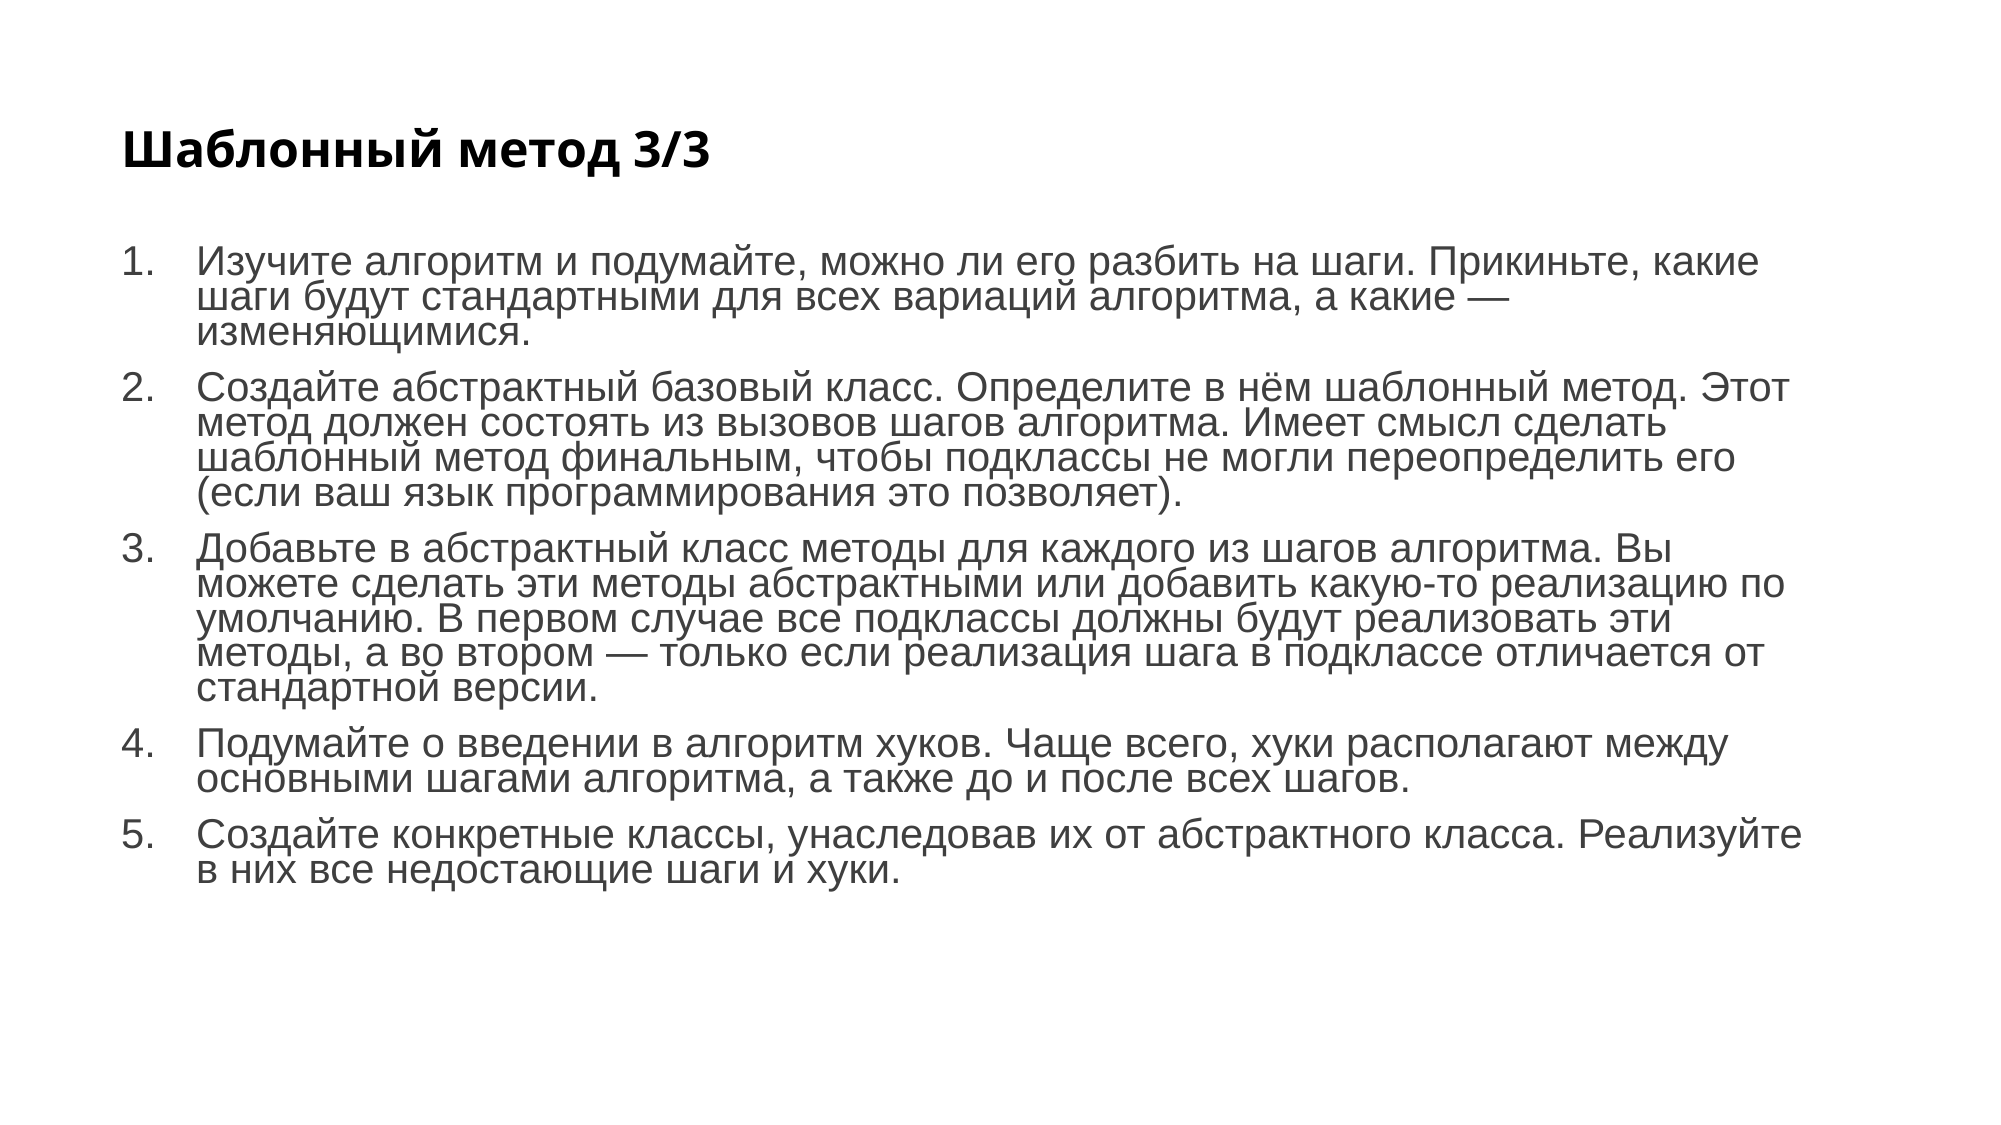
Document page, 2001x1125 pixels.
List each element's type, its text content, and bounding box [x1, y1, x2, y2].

list Изучите алгоритм и подумайте, можно ли его разбить на шаги. Прикиньте, какие шаги будут стандартными для всех вариаций алгоритма, а какие — изменяющимися. Создайте абстрактный базовый класс. Определите в нём шаблонный метод. Этот метод должен состоять из вызовов шагов алгоритма. Имеет смысл сделать шаблонный метод финальным, чтобы подклассы не могли переопределить его (если ваш язык программирования это позволяет). Добавьте в абстрактный класс методы для каждого из шагов алгоритма. Вы можете сделать эти методы абстрактными или добавить какую-то реализацию по умолчанию. В первом случае все подклассы должны будут реализовать эти методы, а во втором — только если реализация шага в подклассе отличается от стандартной версии. Подумайте о введении в алгоритм хуков. Чаще всего, хуки располагают между основными шагами алгоритма, а также до и после всех шагов. Создайте конкретные классы, унаследовав их от абстрактного класса. Реализуйте в них все недостающие шаги и хуки. [106, 240, 1832, 1101]
title Шаблонный метод 3/3 [106, 42, 1832, 240]
